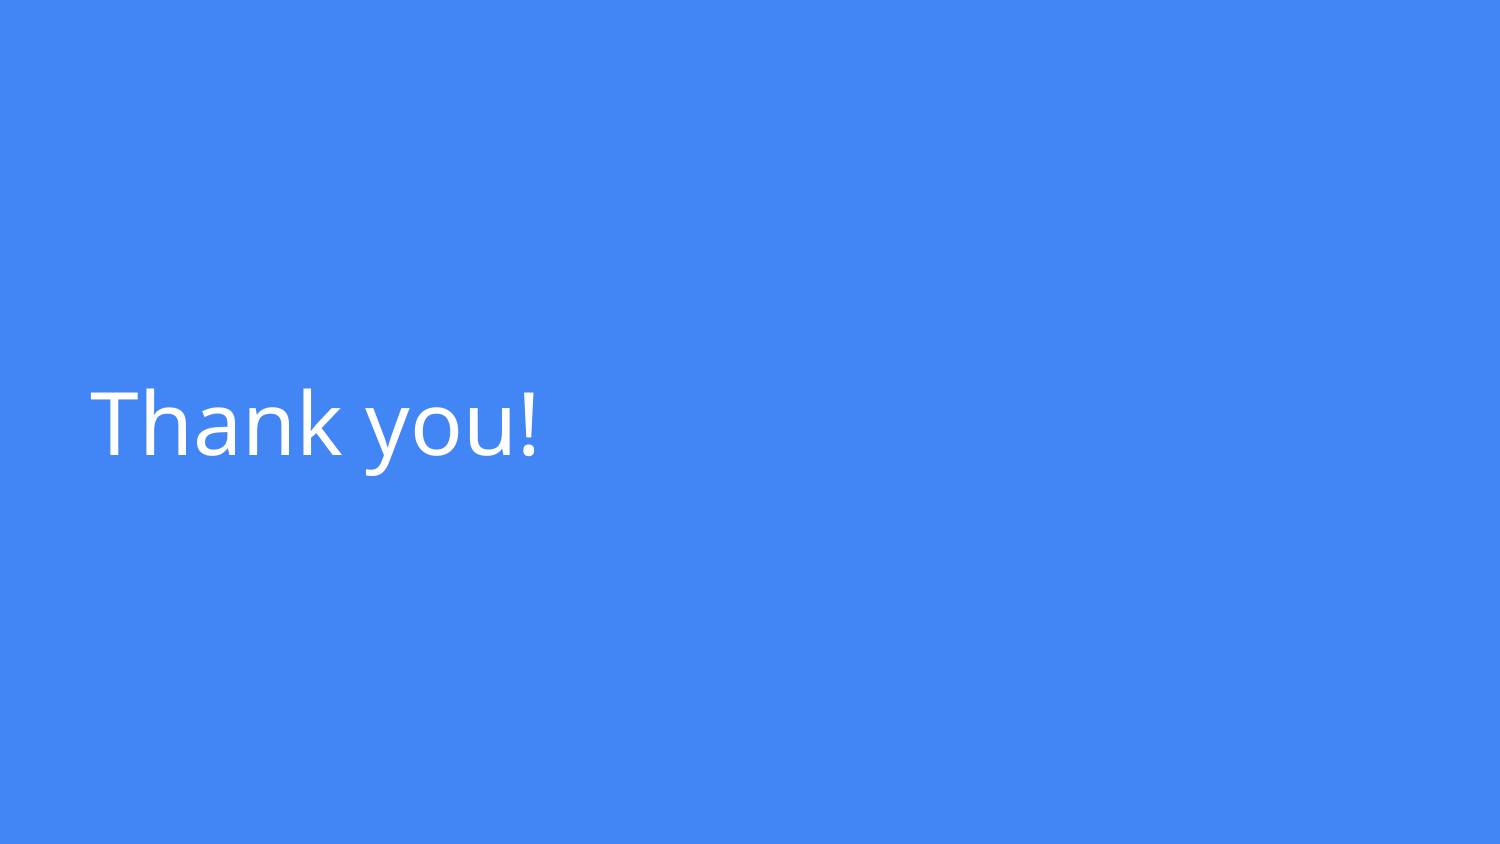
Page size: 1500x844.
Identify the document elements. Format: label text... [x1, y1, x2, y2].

title Thank you! [75, 338, 1425, 505]
